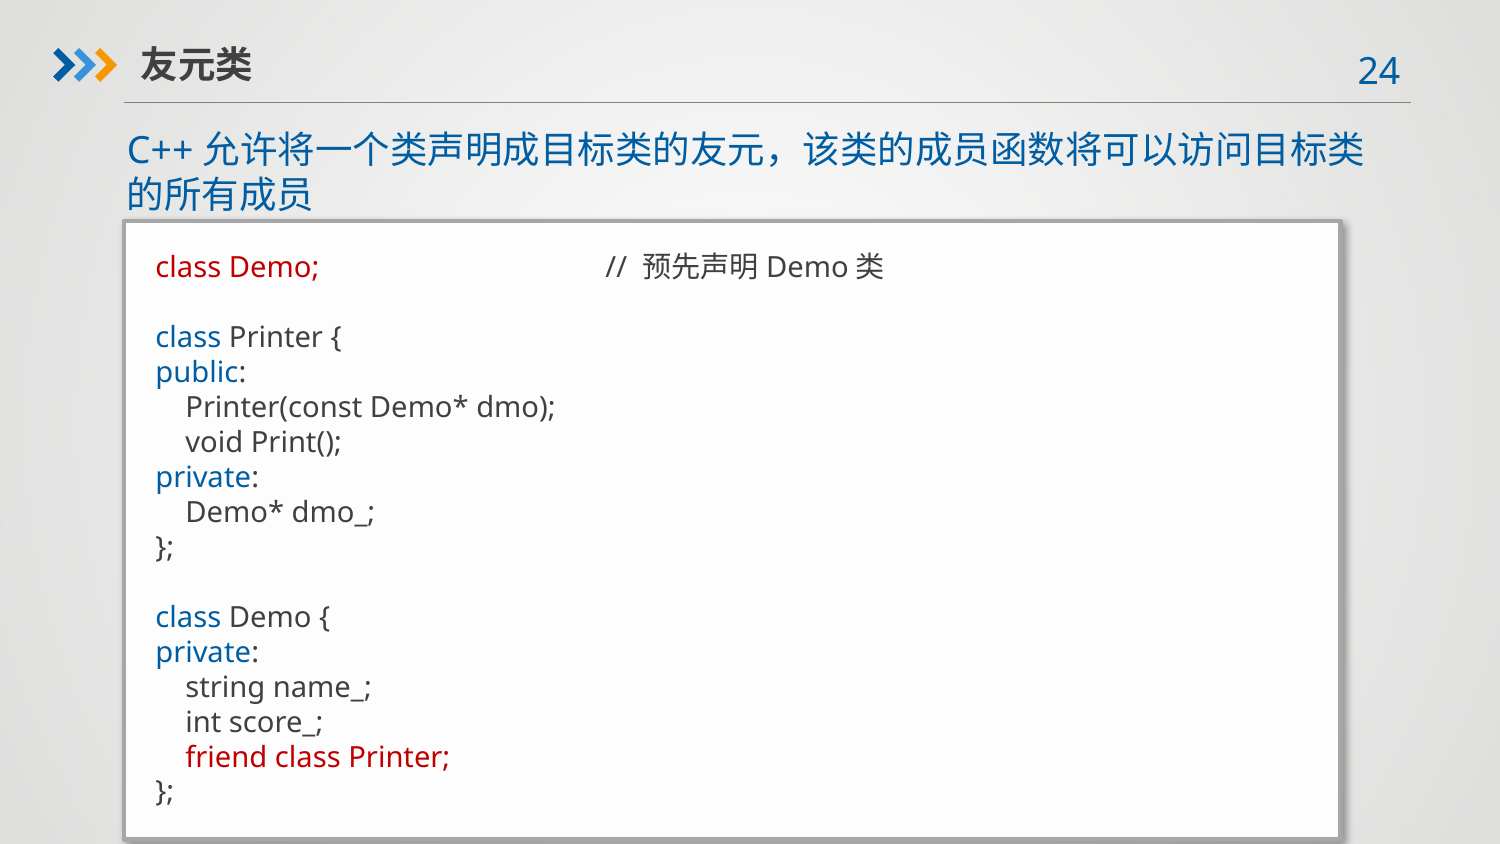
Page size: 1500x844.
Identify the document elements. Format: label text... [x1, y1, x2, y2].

text_box C++允许将一个类声明成目标类的友元，该类的成员函数将可以访问目标类的所有成员 [112, 118, 1388, 224]
text_box 友元类 [140, 32, 585, 95]
picture [0, 0, 1500, 844]
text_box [123, 220, 1341, 840]
